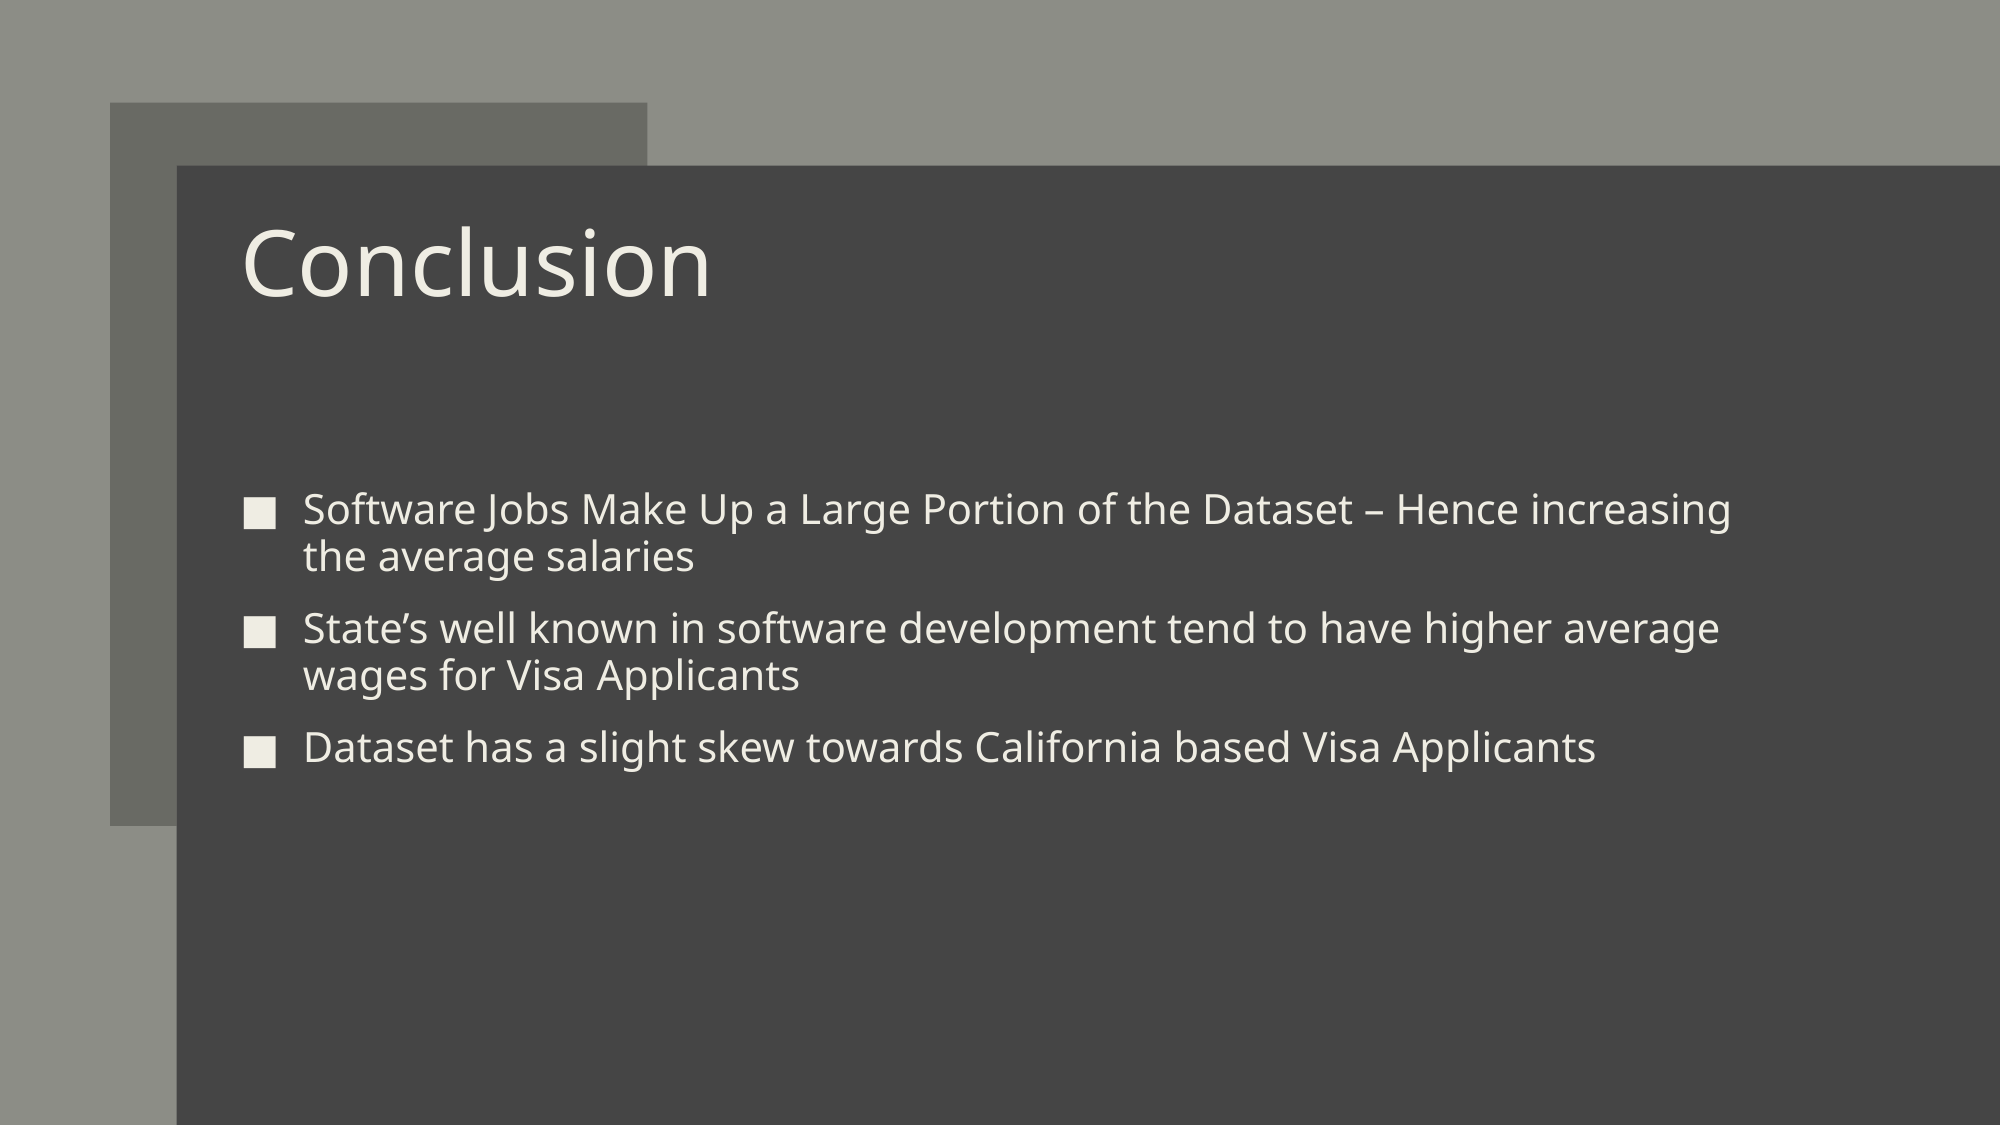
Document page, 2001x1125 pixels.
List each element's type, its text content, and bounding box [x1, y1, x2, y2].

text_box [110, 102, 648, 826]
list Software Jobs Make Up a Large Portion of the Dataset – Hence increasing the average salaries State’s well known in software development tend to have higher average wages for Visa Applicants Dataset has a slight skew towards California based Visa Applicants [225, 479, 1800, 963]
text_box [174, 163, 2000, 1125]
title Conclusion [225, 210, 1800, 455]
text_box [0, 0, 2000, 1125]
